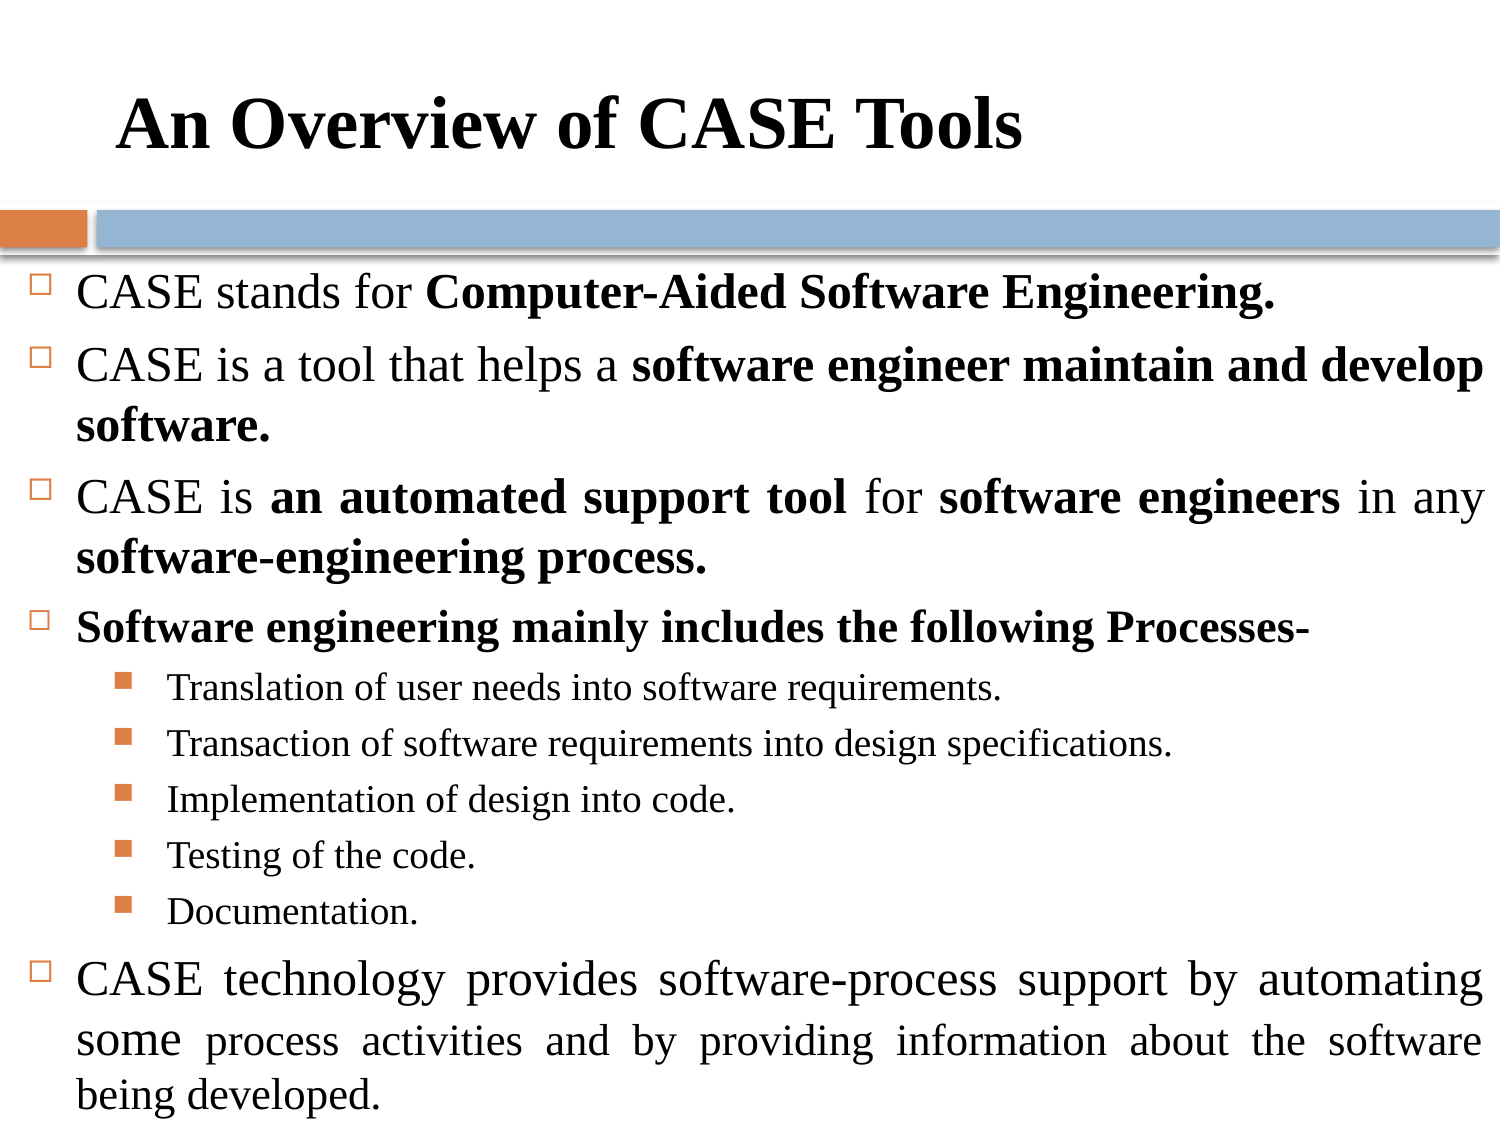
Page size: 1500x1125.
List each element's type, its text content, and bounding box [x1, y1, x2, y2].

list CASE stands for Computer-Aided Software Engineering. CASE is a tool that helps a software engineer maintain and develop software. CASE is an automated support tool for software engineers in any software-engineering process. Software engineering mainly includes the following Processes- Translation of user needs into software requirements. Transaction of software requirements into design specifications. Implementation of design into code. Testing of the code. Documentation. CASE technology provides software-process support by automating some process activities and by providing information about the software being developed. [12, 251, 1500, 1125]
title An Overview of CASE Tools [100, 37, 1438, 200]
